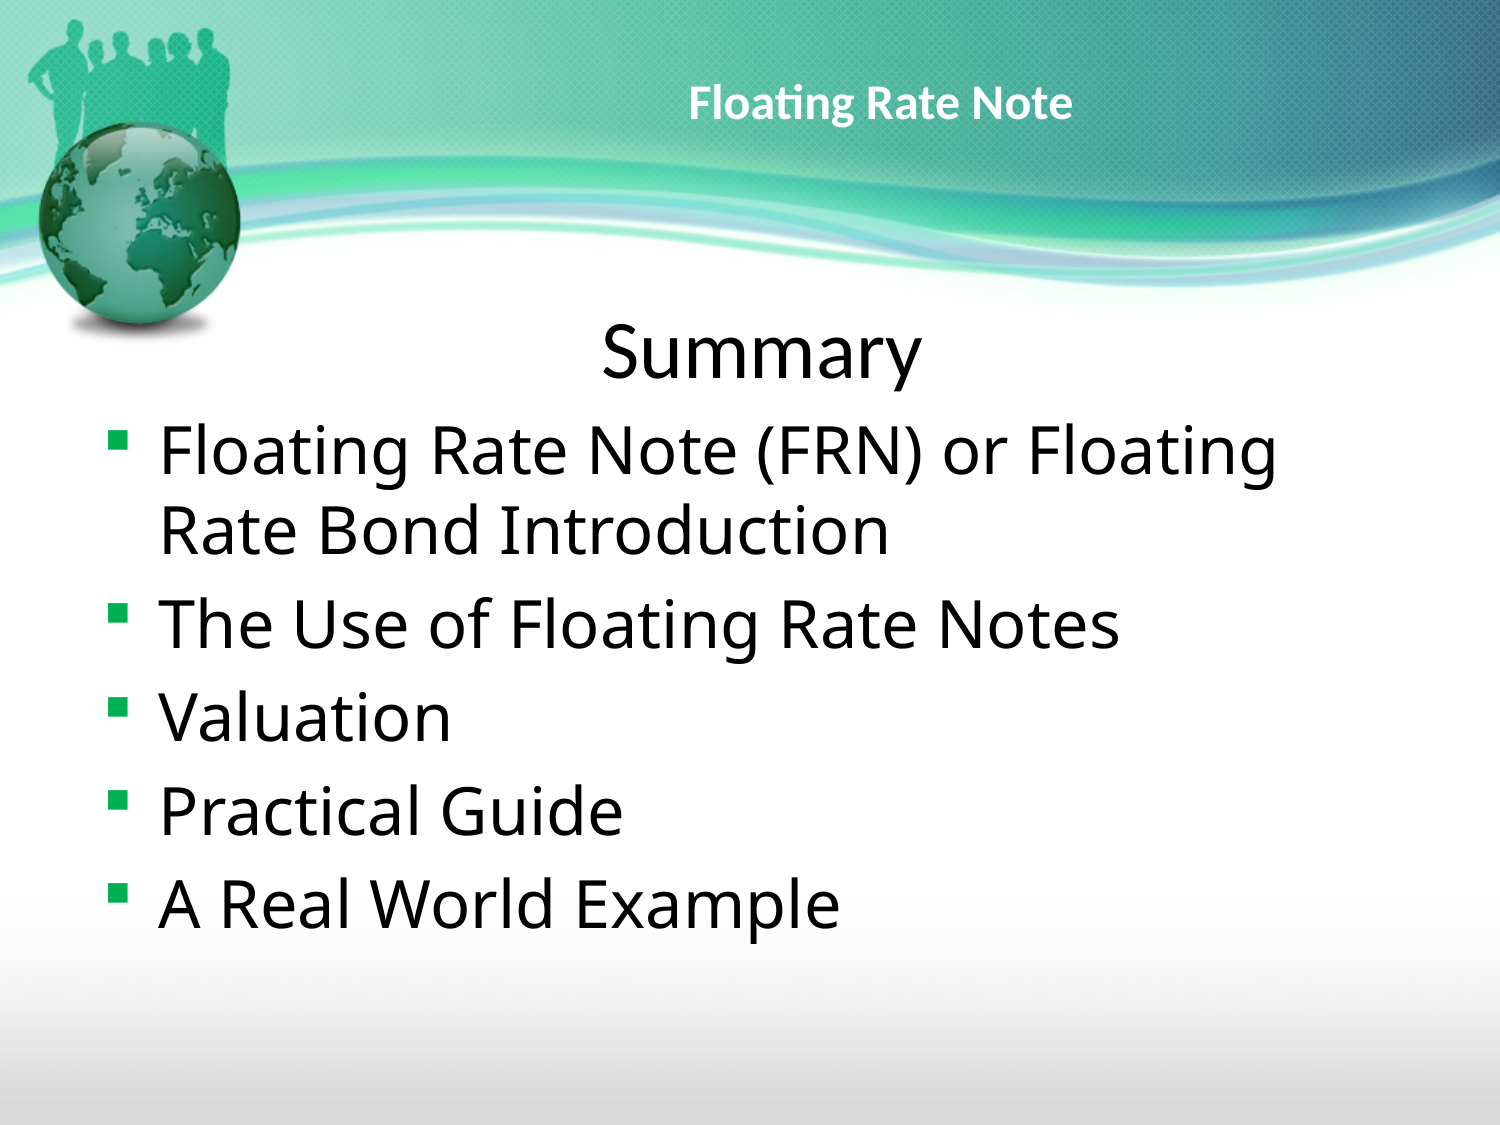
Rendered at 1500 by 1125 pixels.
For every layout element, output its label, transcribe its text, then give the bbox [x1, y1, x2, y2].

list Summary Floating Rate Note (FRN) or Floating Rate Bond Introduction The Use of Floating Rate Notes Valuation Practical Guide A Real World Example [87, 287, 1438, 1030]
title Floating Rate Note [287, 5, 1475, 194]
picture [0, 0, 1500, 1125]
